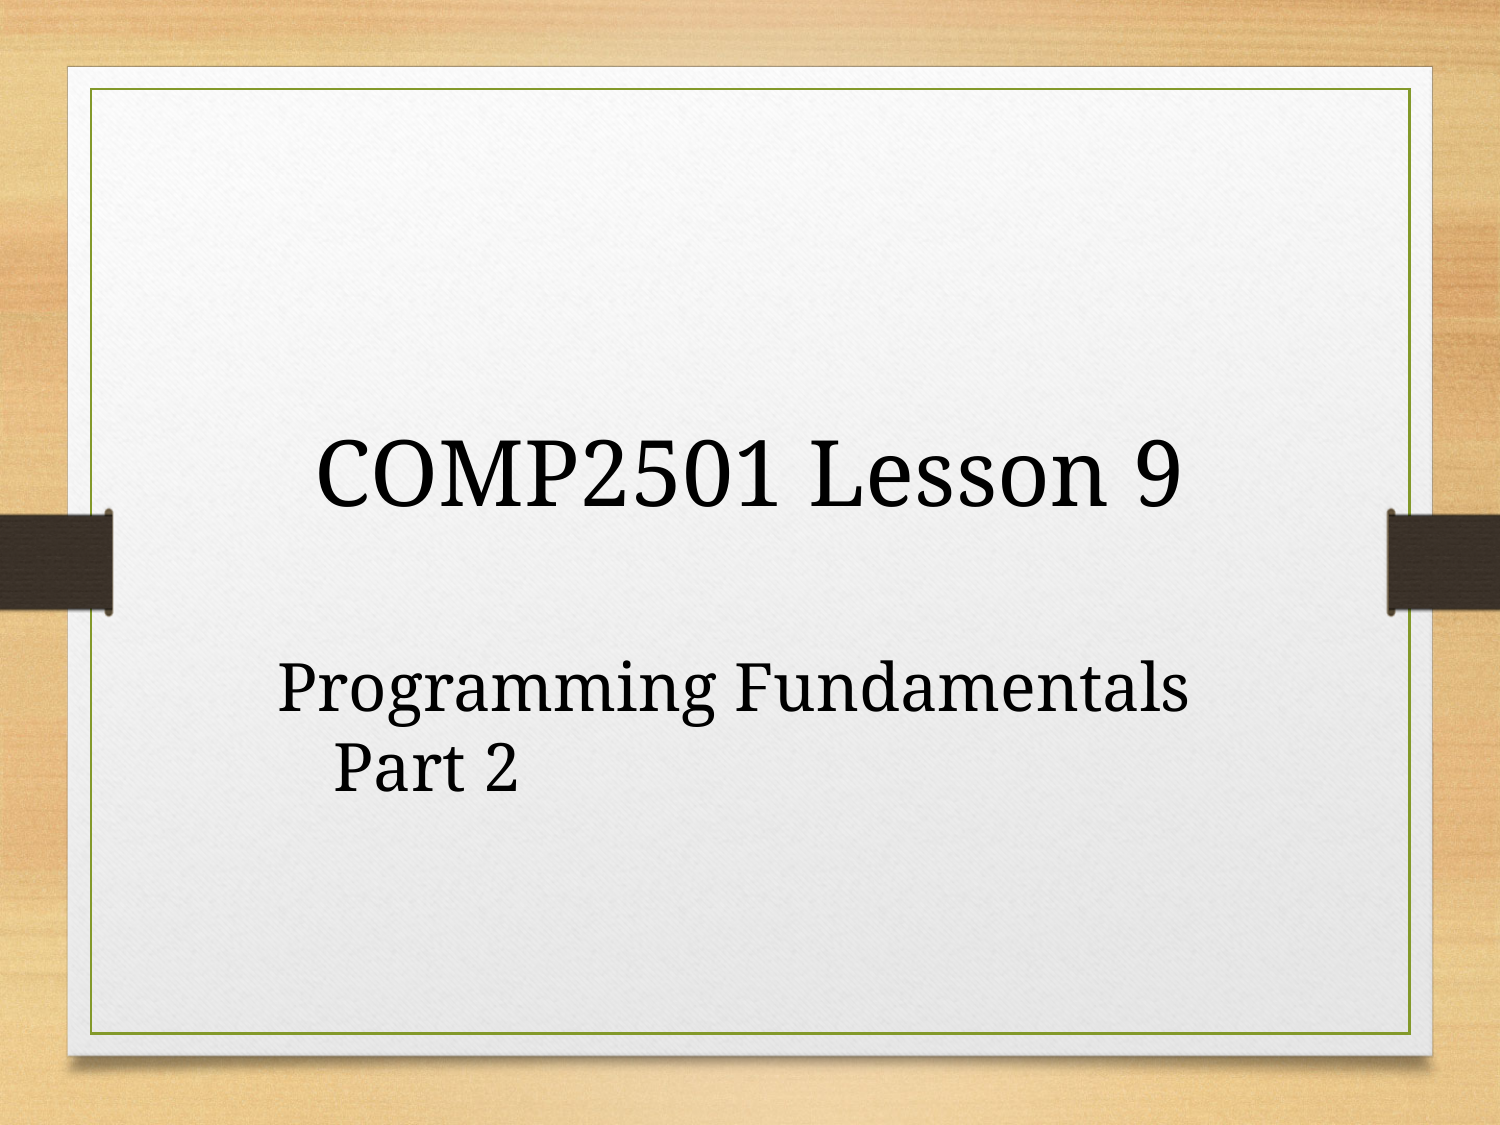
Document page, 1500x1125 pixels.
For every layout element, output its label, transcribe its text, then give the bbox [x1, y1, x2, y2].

text_box Programming Fundamentals Part 2 [262, 637, 1313, 925]
picture [0, 0, 1500, 1125]
text_box COMP2501 Lesson 9 [112, 349, 1388, 591]
